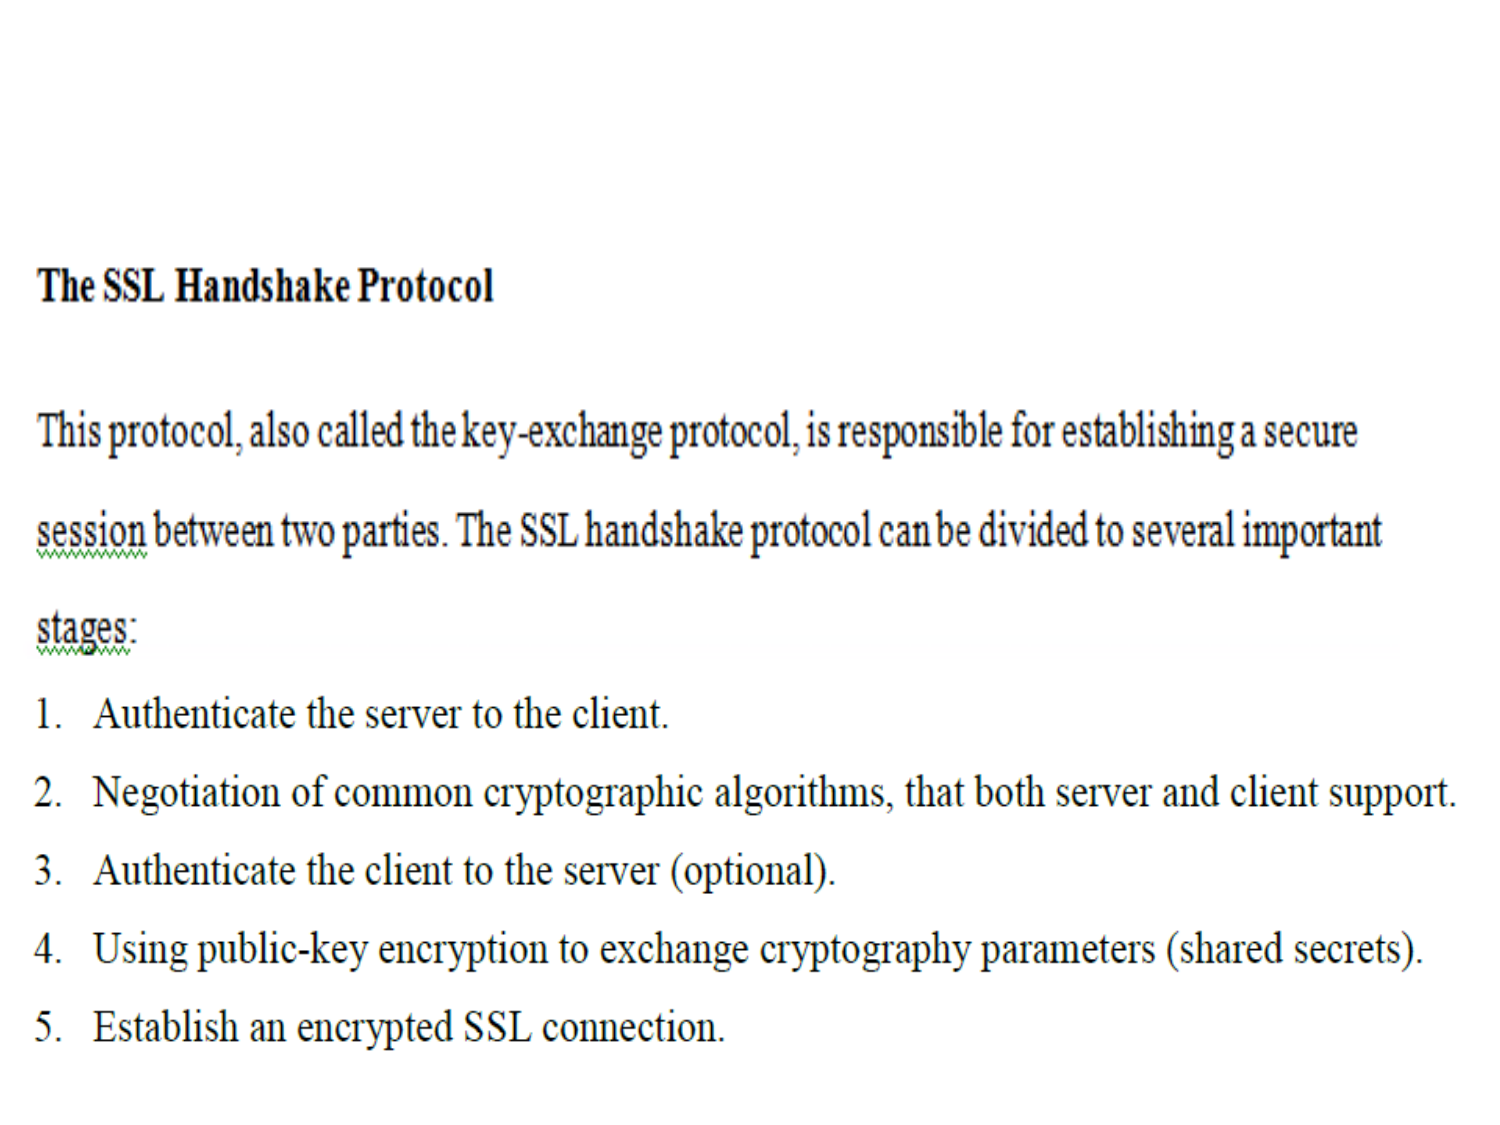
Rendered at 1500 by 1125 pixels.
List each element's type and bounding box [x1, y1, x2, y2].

list [18, 236, 1401, 657]
picture [12, 659, 1471, 1063]
